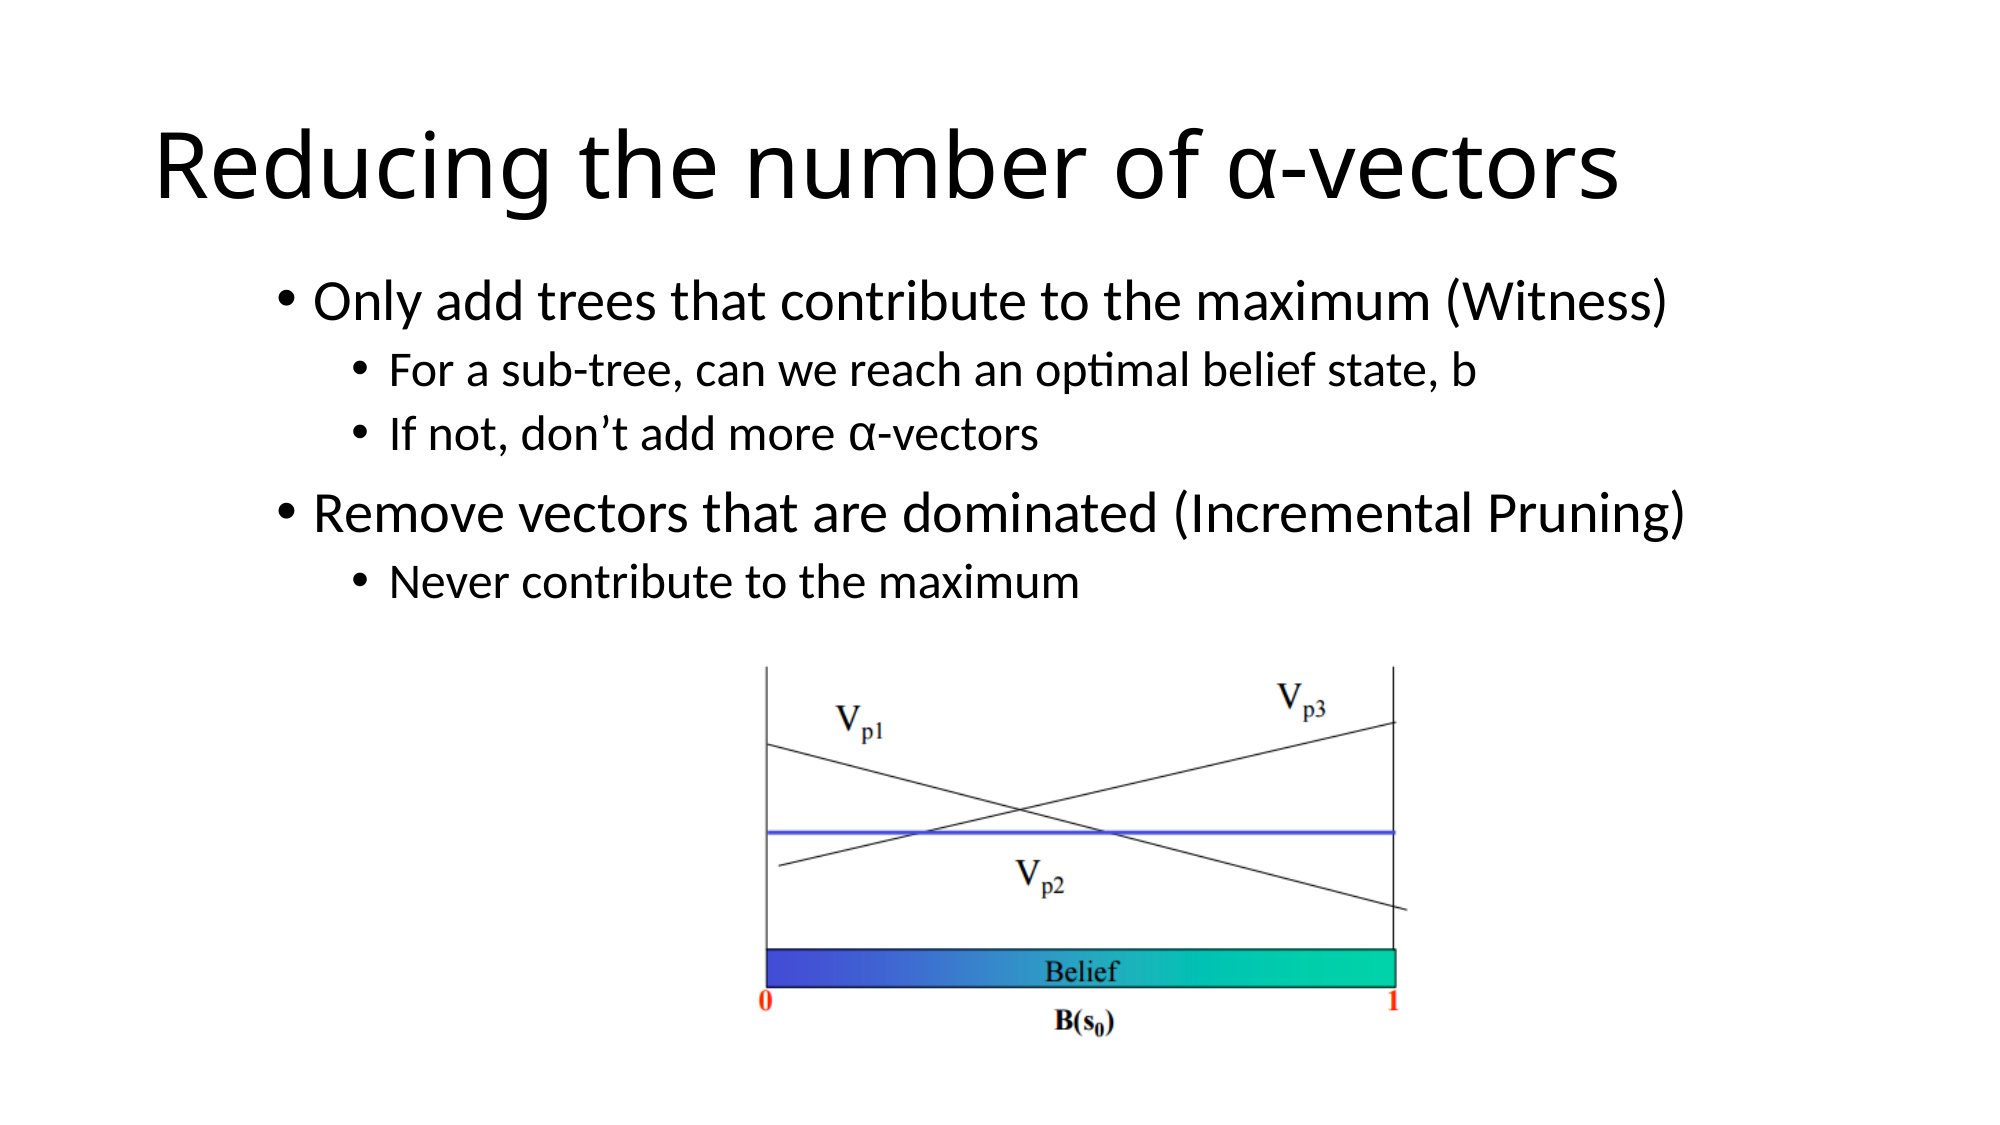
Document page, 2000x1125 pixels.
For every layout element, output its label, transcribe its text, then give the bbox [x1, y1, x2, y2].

title Reducing the number of α-vectors [137, 59, 1862, 278]
picture [727, 645, 1419, 1056]
list Only add trees that contribute to the maximum (Witness) For a sub-tree, can we reach an optimal belief state, b If not, don’t add more α-vectors Remove vectors that are dominated (Incremental Pruning) Never contribute to the maximum [261, 262, 1867, 693]
